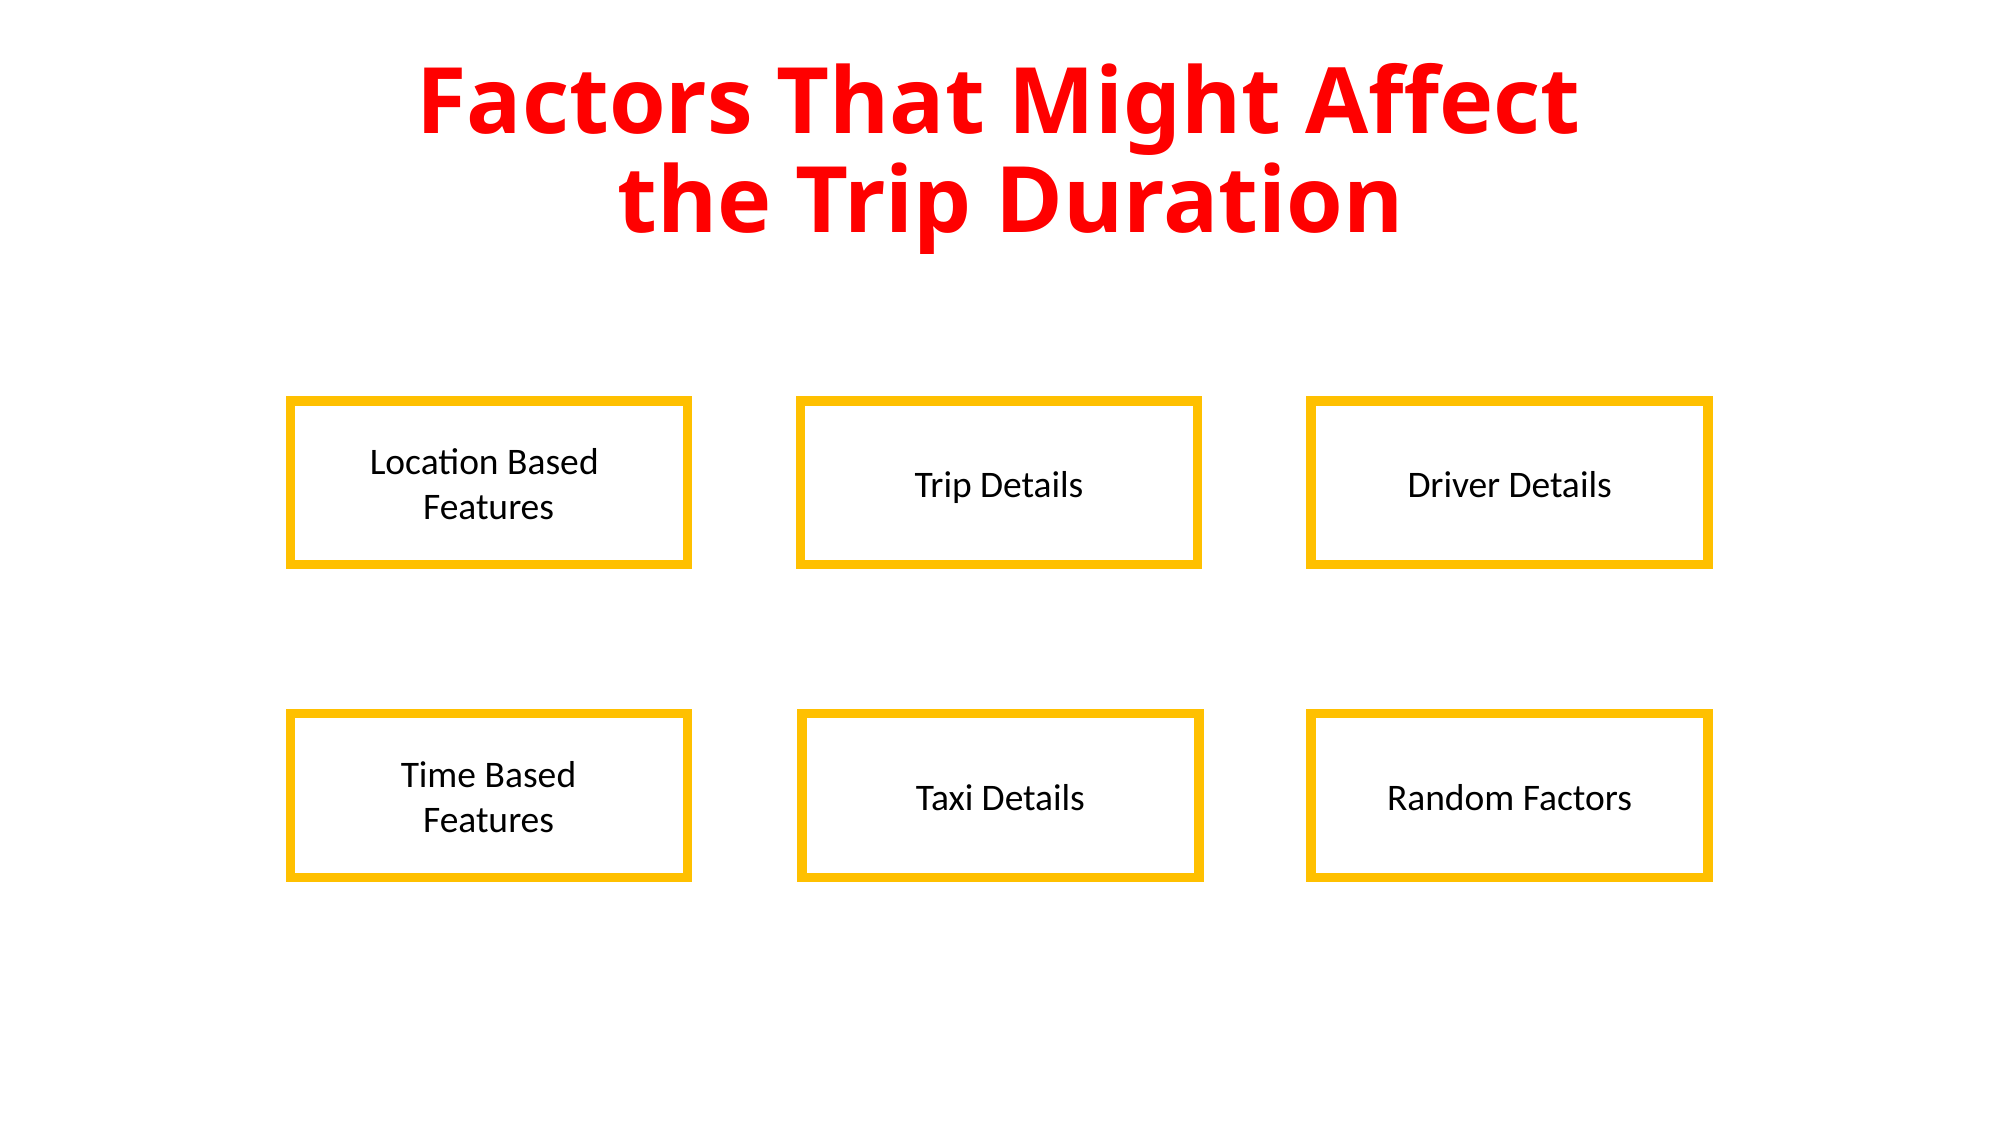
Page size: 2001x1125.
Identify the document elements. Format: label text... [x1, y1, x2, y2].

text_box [1311, 400, 1709, 565]
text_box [1311, 713, 1709, 878]
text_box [801, 713, 1200, 878]
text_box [800, 400, 1198, 565]
title Factors That Might Affect the Trip Duration [148, 44, 1874, 263]
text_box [290, 400, 688, 565]
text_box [290, 713, 688, 878]
